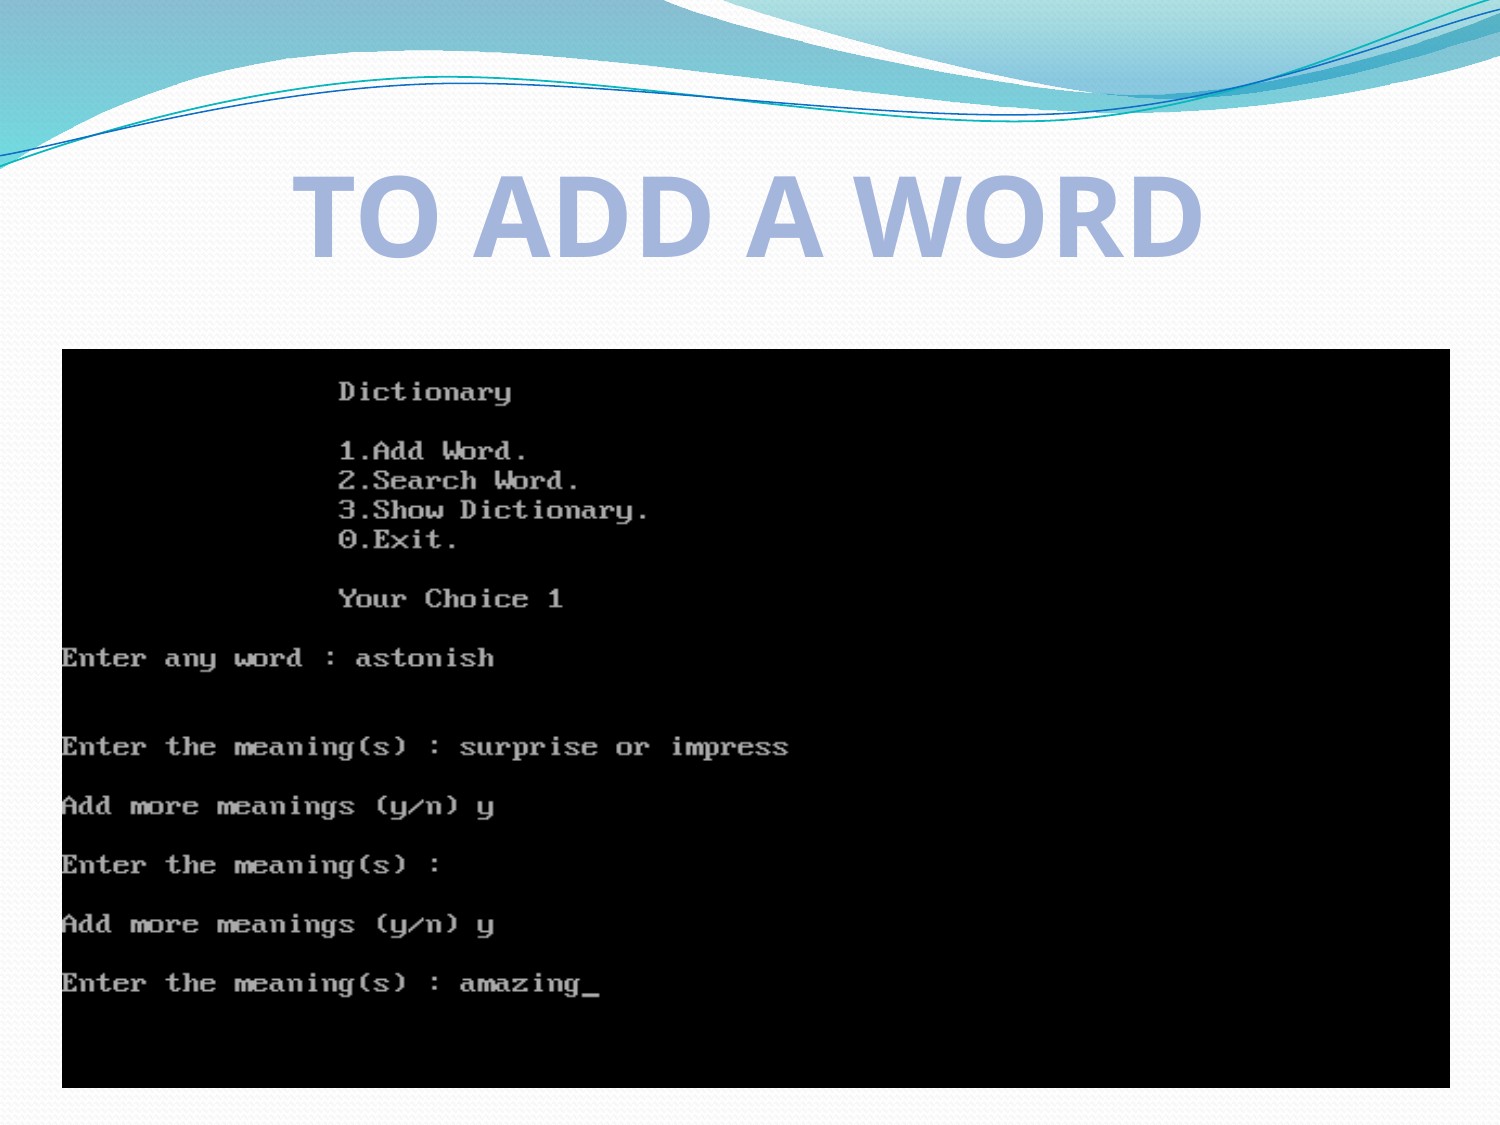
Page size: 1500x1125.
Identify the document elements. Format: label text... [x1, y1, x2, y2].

text_box TO ADD A WORD [265, 137, 1235, 288]
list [62, 349, 1451, 1088]
